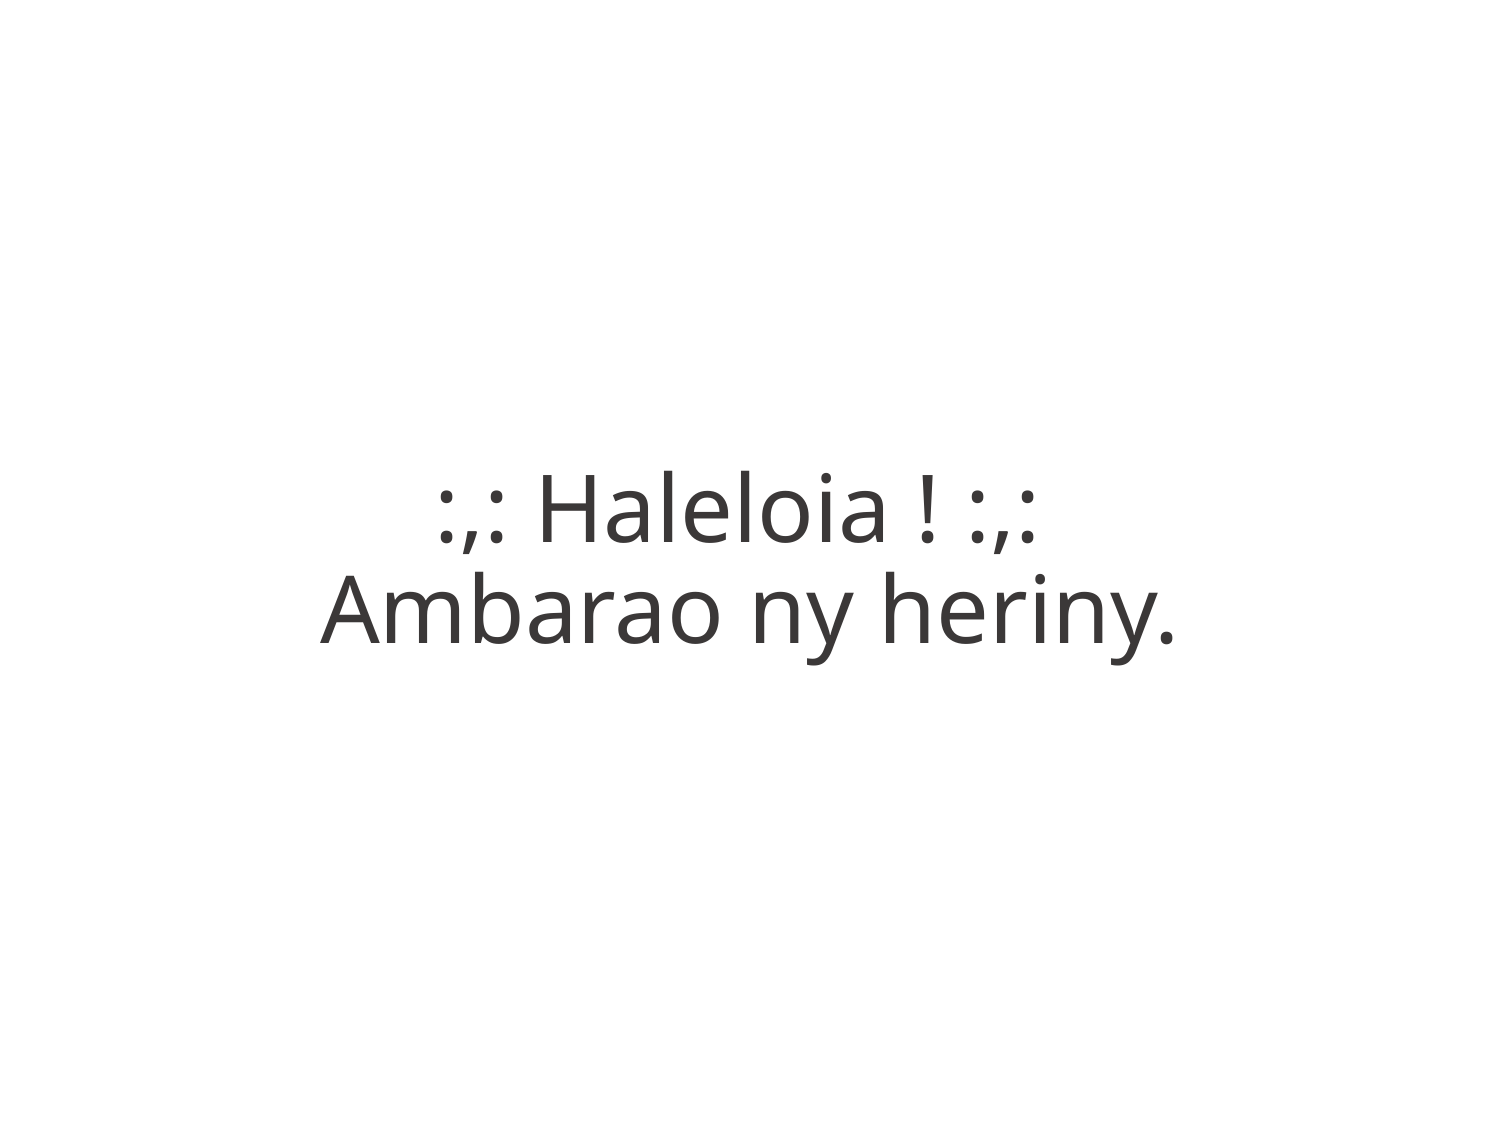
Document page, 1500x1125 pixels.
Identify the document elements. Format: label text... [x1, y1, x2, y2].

title :,: Haleloia ! :,: Ambarao ny heriny. [103, 453, 1397, 672]
